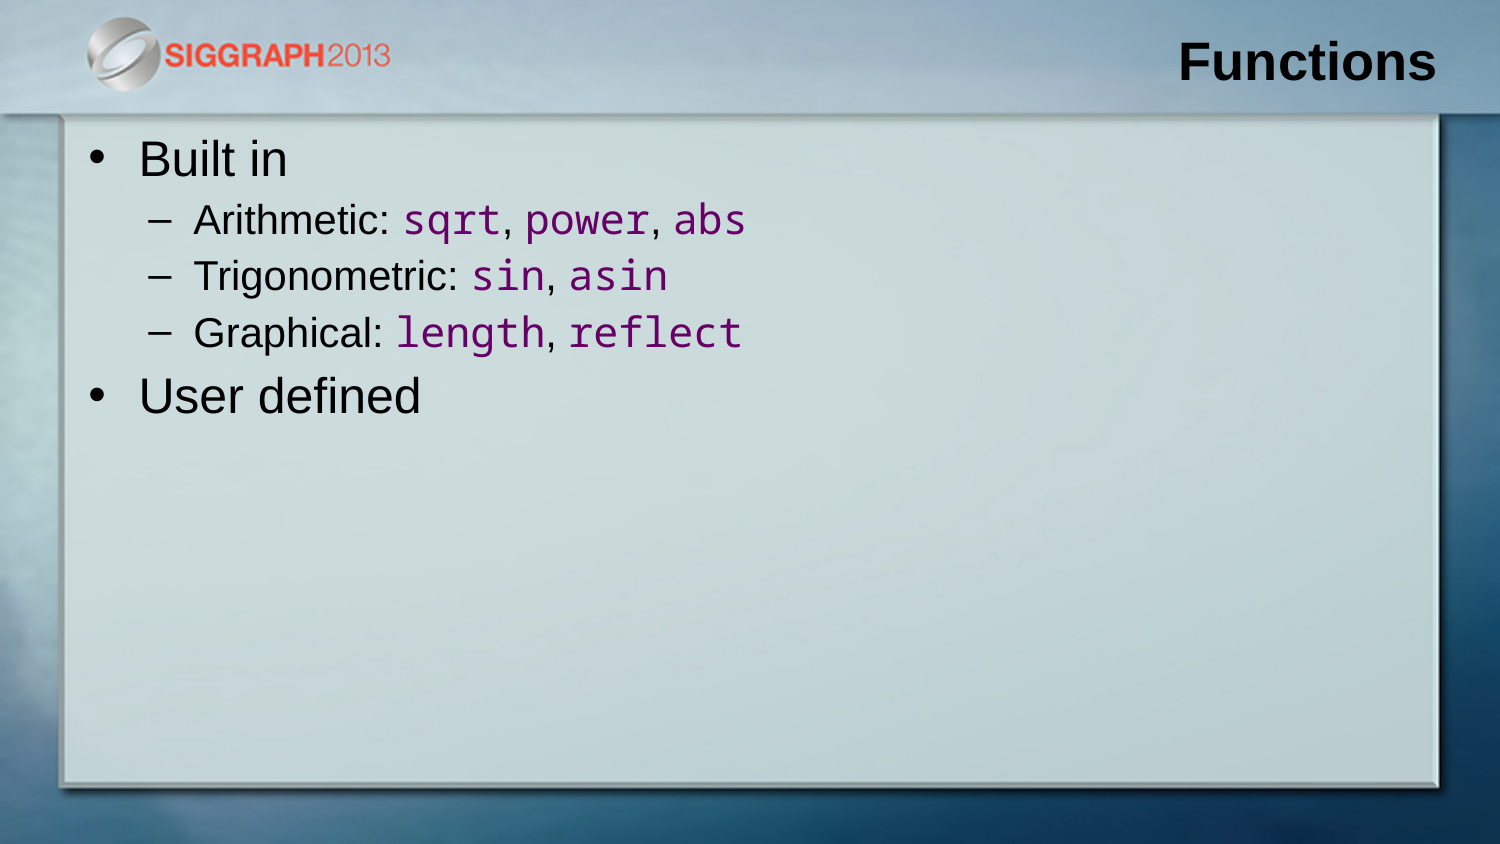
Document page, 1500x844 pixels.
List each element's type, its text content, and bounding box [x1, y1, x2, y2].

list Built in Arithmetic: sqrt, power, abs Trigonometric: sin, asin Graphical: length, reflect User defined [75, 120, 1425, 782]
picture [0, 0, 1500, 844]
title Functions [406, 15, 1452, 102]
